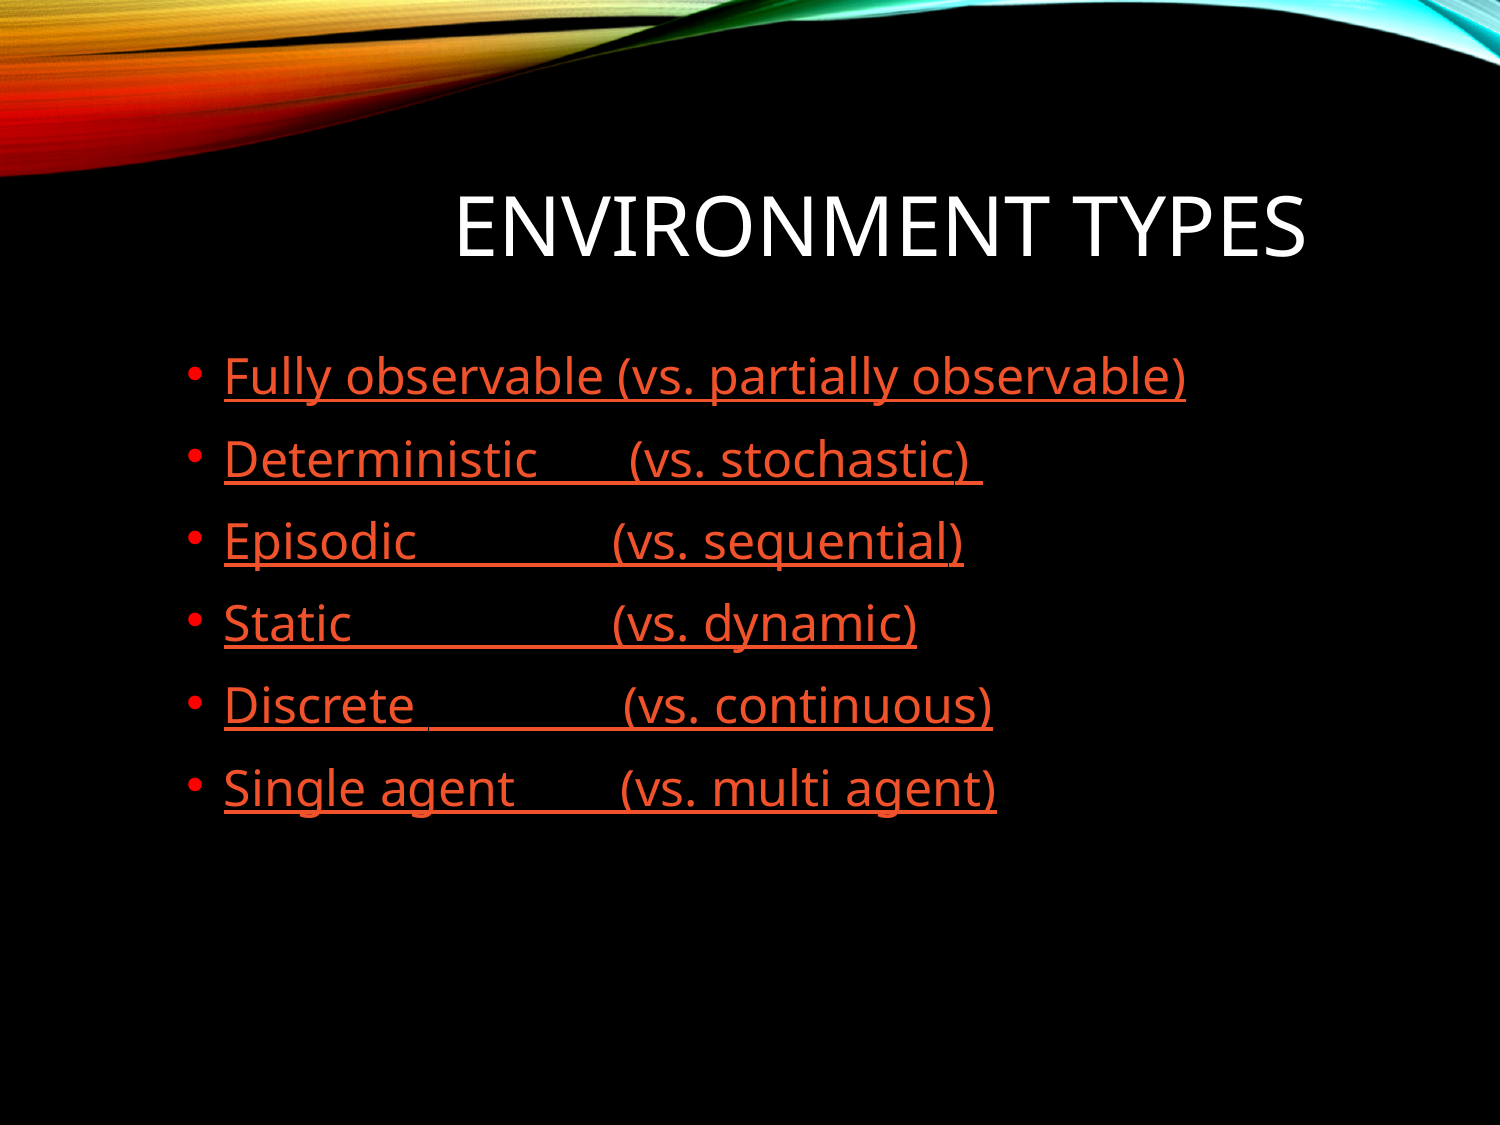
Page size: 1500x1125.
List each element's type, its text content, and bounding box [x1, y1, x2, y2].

picture [0, 0, 1500, 178]
title Environment types [171, 168, 1324, 291]
list Fully observable (vs. partially observable) Deterministic (vs. stochastic) Episodic (vs. sequential) Static (vs. dynamic) Discrete (vs. continuous) Single agent (vs. multi agent) [171, 338, 1324, 1001]
